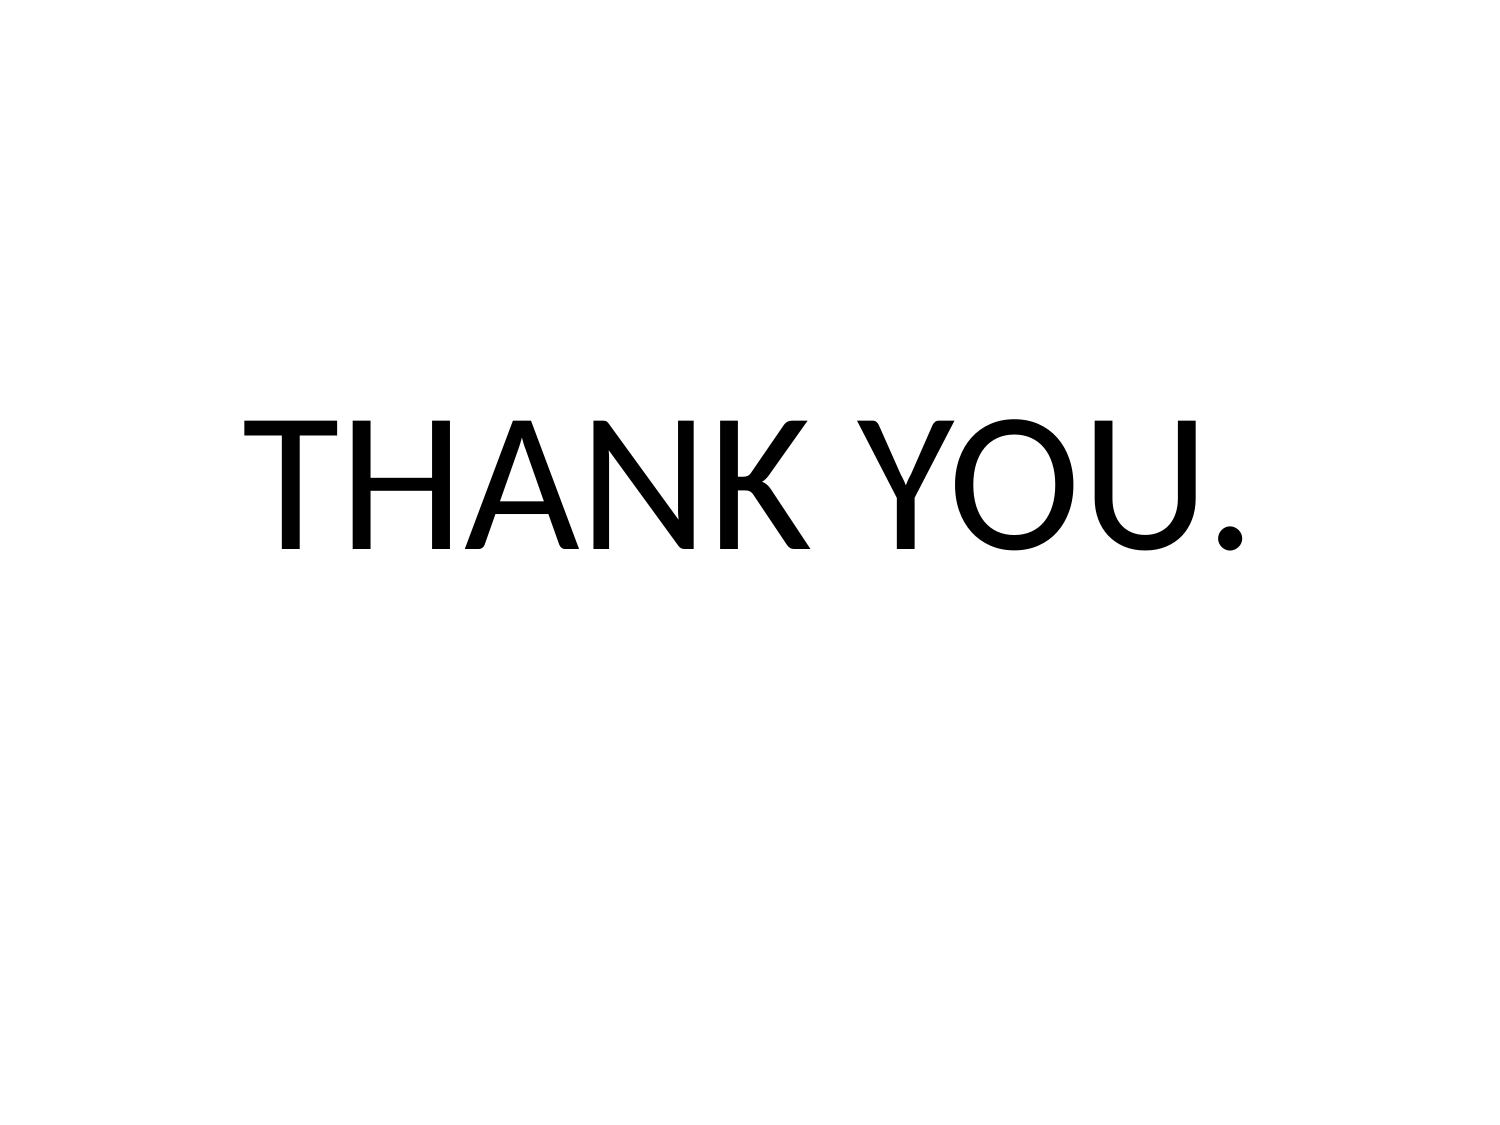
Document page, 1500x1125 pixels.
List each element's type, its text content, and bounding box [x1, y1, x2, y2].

title THANK YOU. [112, 349, 1388, 591]
